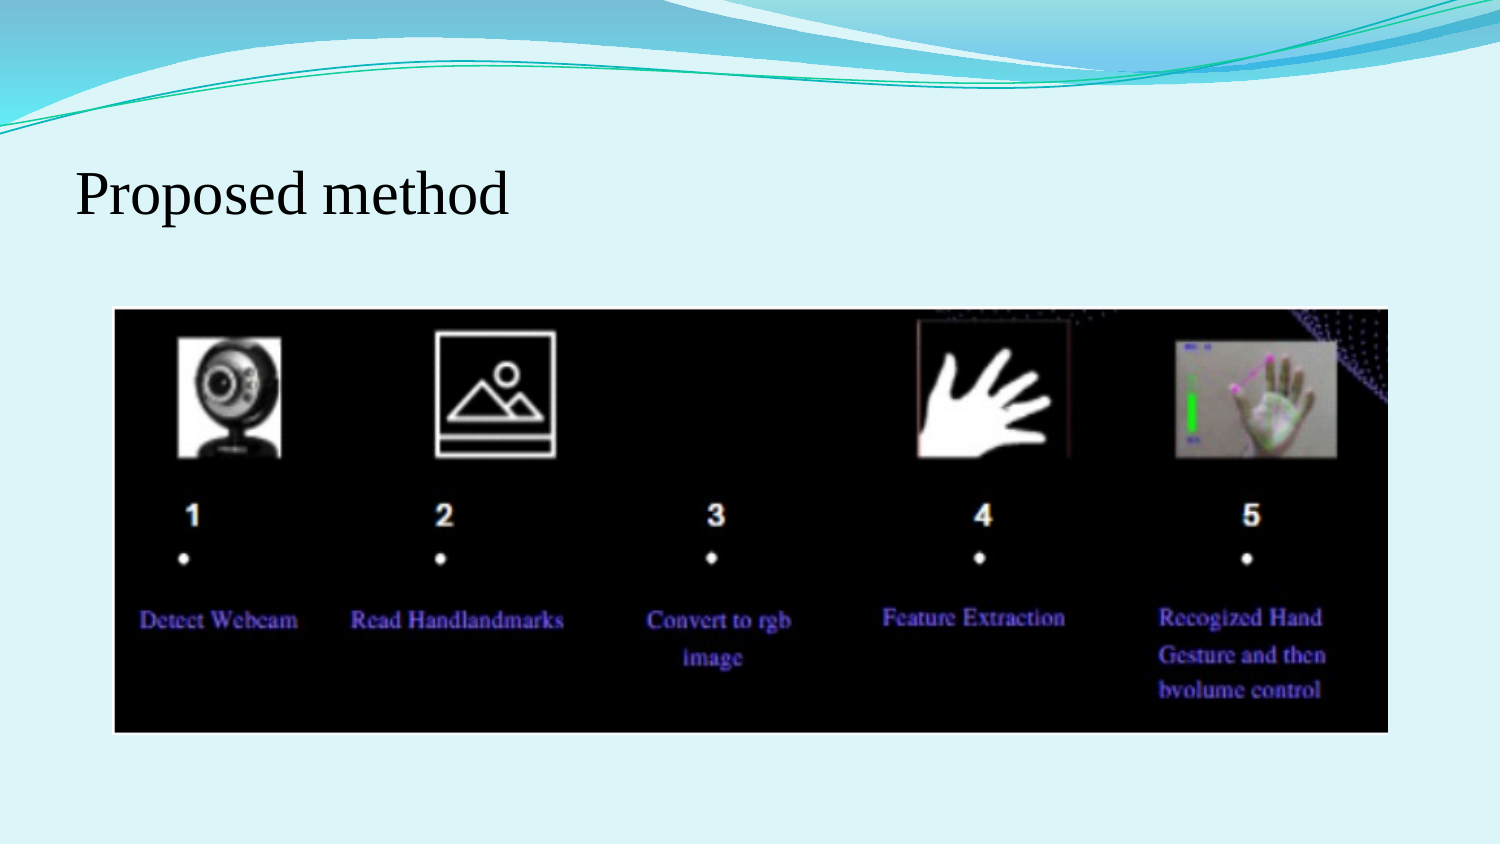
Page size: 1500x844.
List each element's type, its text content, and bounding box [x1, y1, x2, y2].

list [75, 238, 1425, 779]
picture [112, 305, 1388, 735]
title Proposed method [75, 86, 1425, 228]
